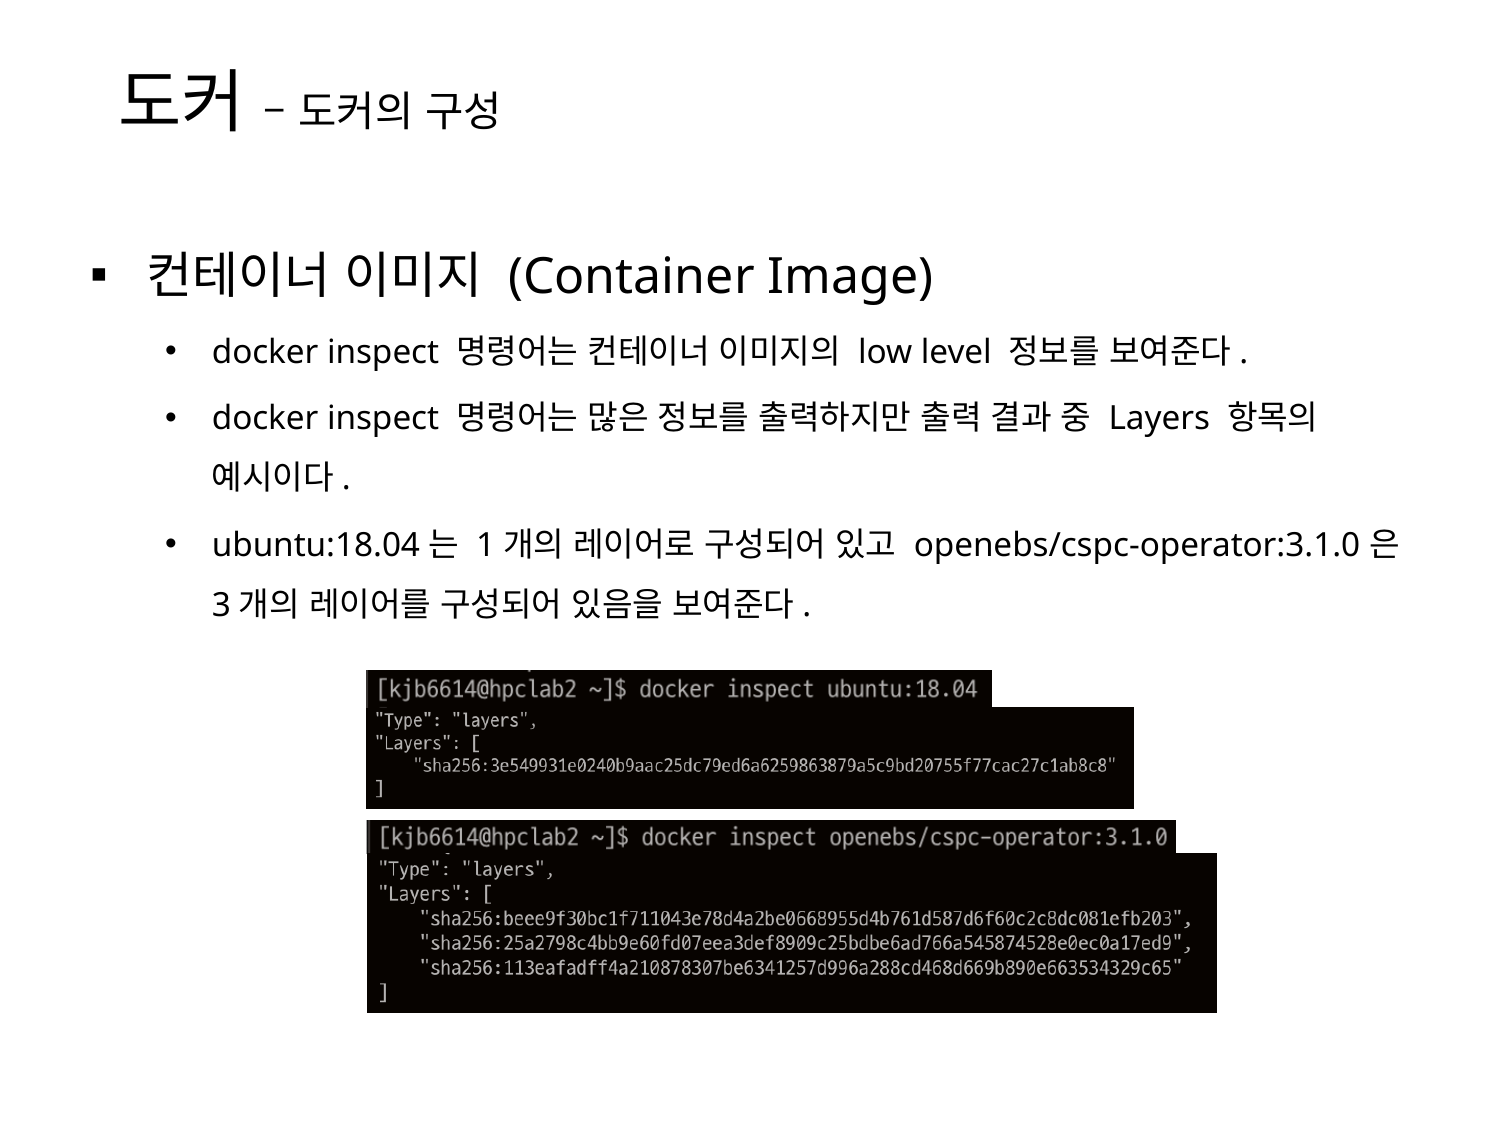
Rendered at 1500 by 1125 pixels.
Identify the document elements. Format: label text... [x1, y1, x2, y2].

list 컨테이너 이미지 (Container Image) docker inspect 명령어는 컨테이너 이미지의 low level 정보를 보여준다. docker inspect 명령어는 많은 정보를 출력하지만 출력 결과 중 Layers 항목의 예시이다. ubuntu:18.04는 1개의 레이어로 구성되어 있고 openebs/cspc-operator:3.1.0은 3개의 레이어를 구성되어 있음을 보여준다. [75, 206, 1425, 640]
picture [366, 820, 1217, 1013]
picture [366, 670, 1134, 809]
title 도커 – 도커의 구성 [103, 59, 1397, 206]
